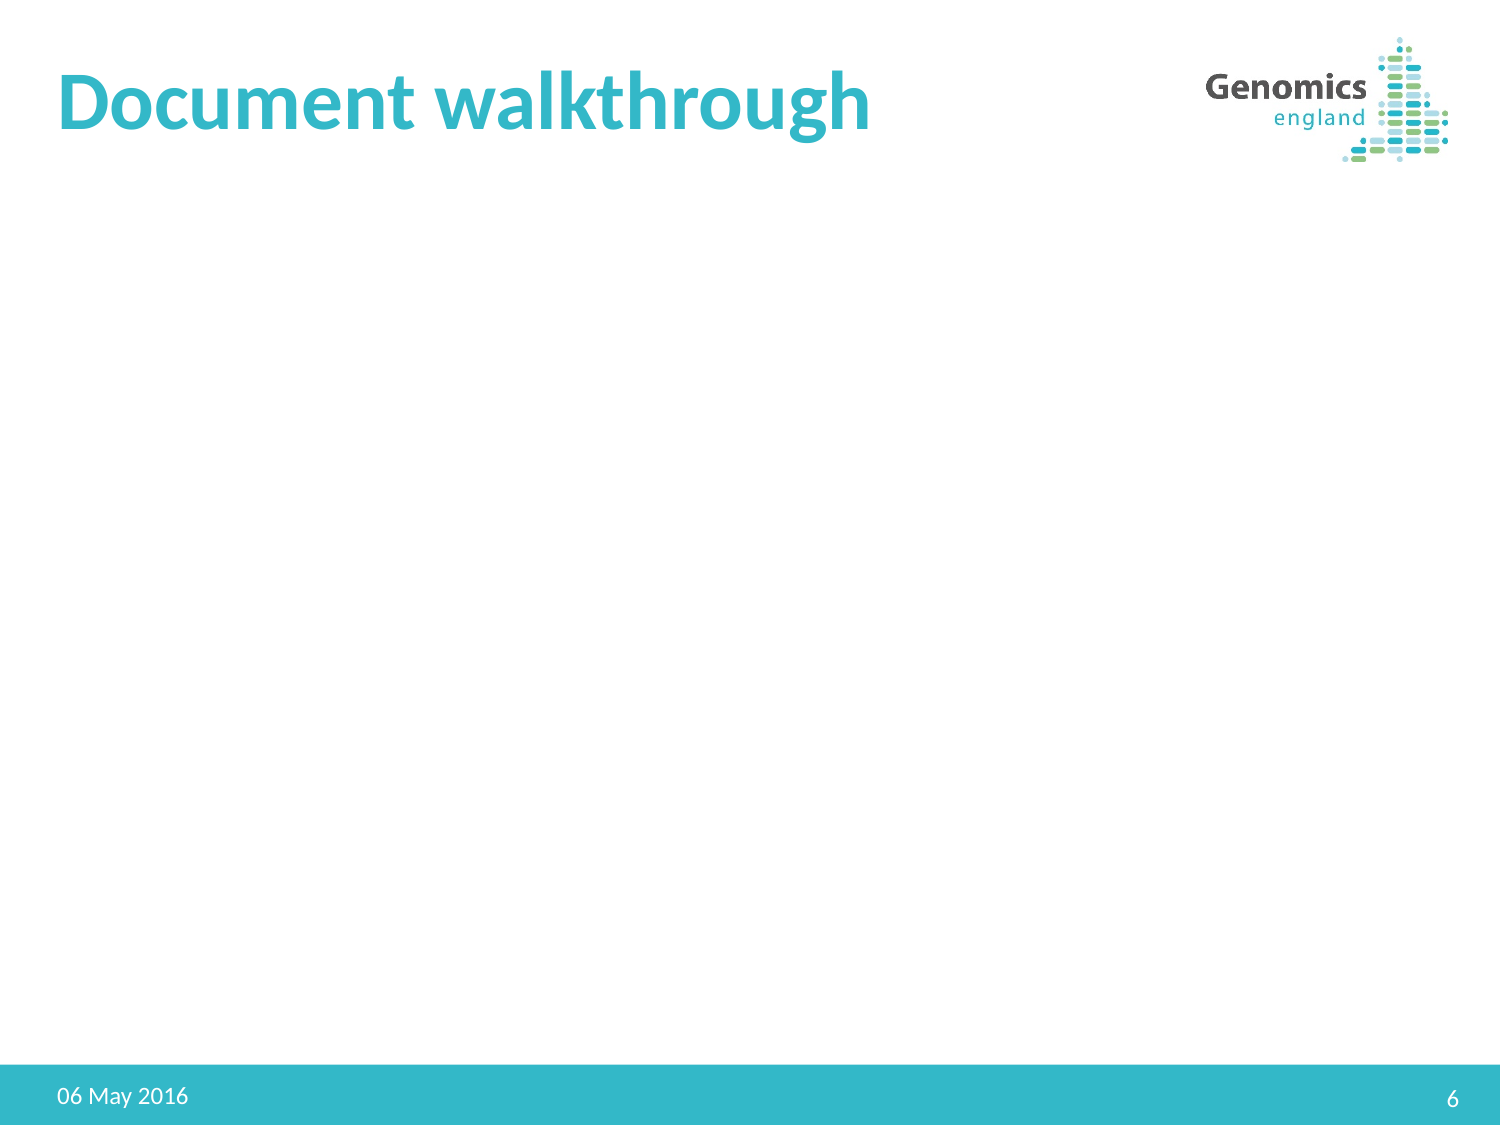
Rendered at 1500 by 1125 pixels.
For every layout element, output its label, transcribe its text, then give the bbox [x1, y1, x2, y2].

title Document walkthrough [42, 49, 1183, 194]
picture [1206, 37, 1448, 162]
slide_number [42, 1065, 380, 1125]
slide_number 6 [1136, 1067, 1475, 1125]
